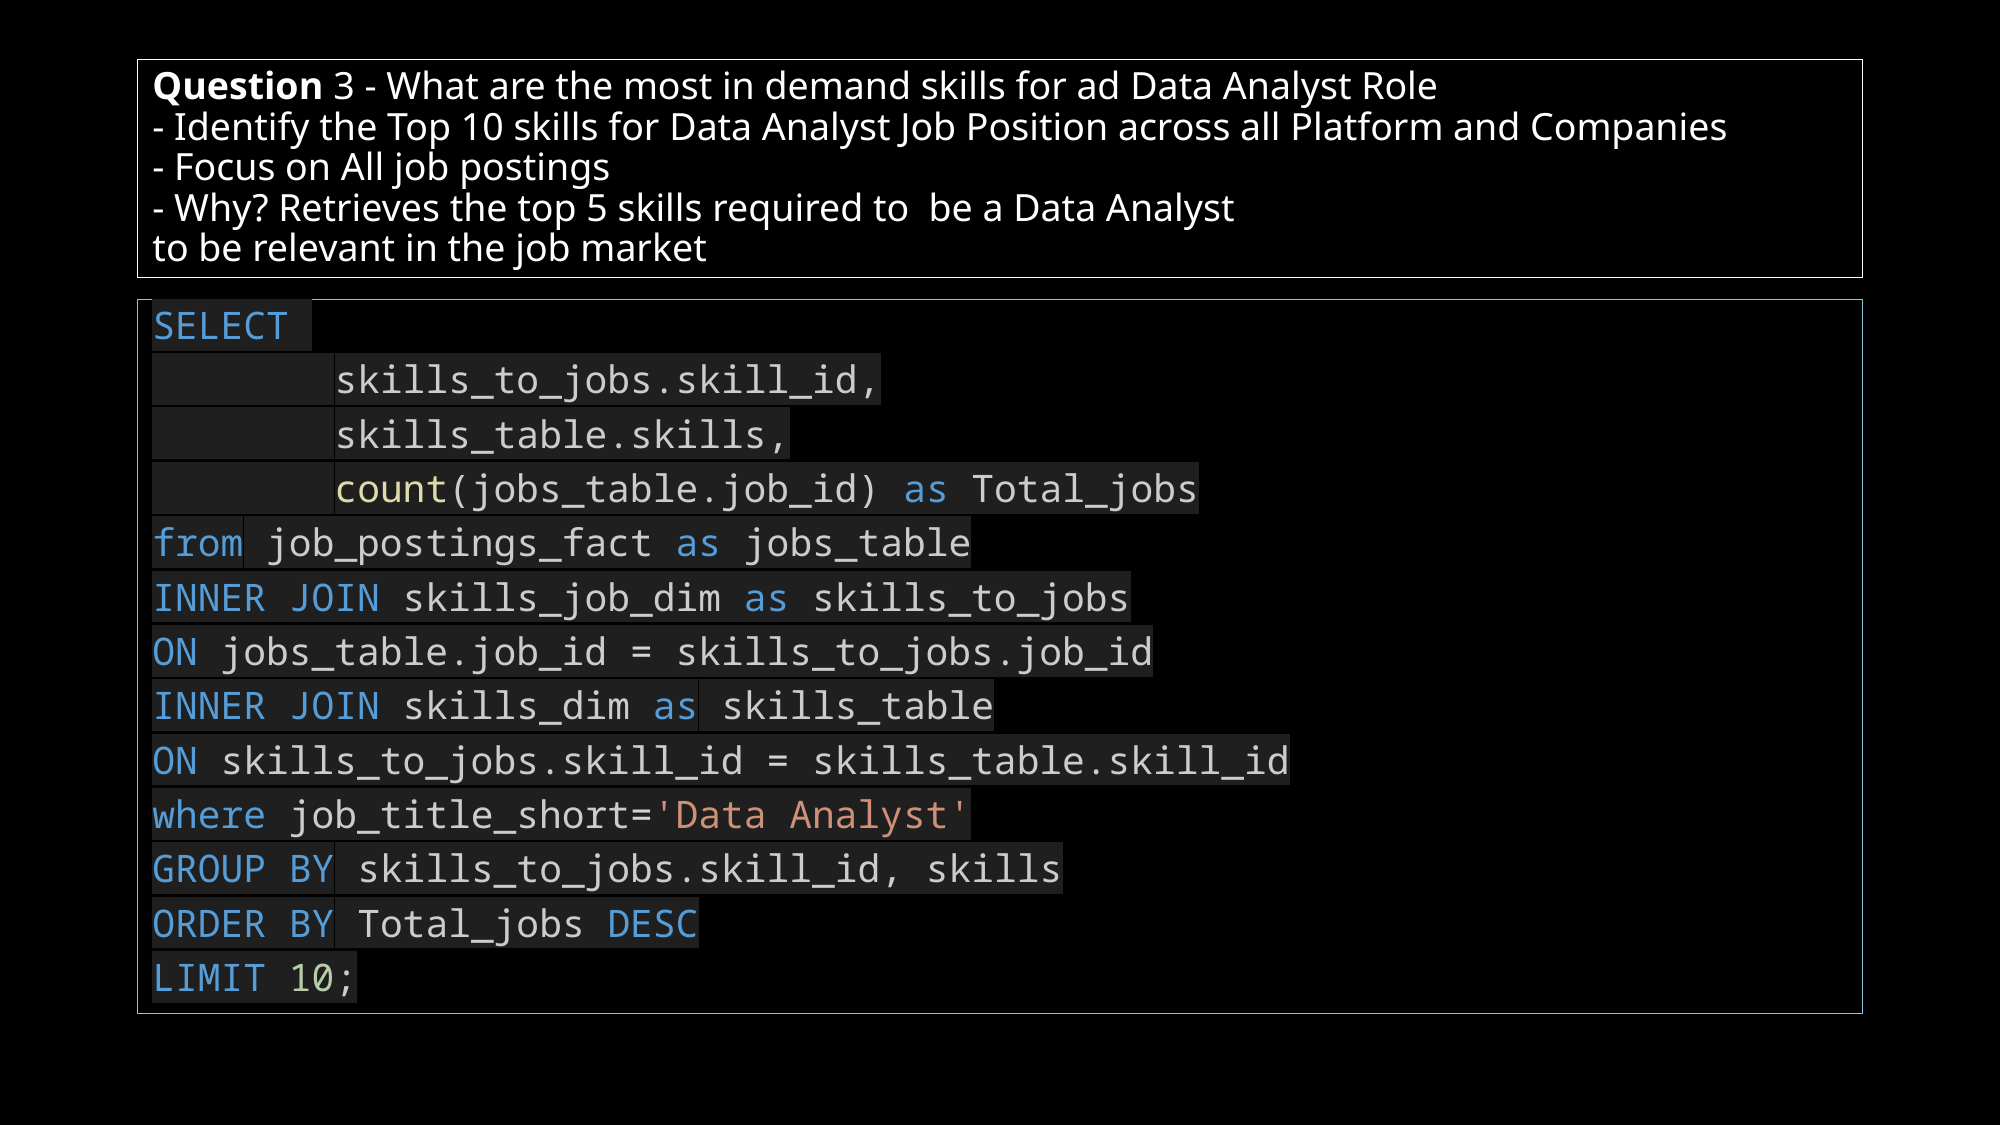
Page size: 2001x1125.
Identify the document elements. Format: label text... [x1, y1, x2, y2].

title Question 3 - What are the most in demand skills for ad Data Analyst Role - Identify the Top 10 skills for Data Analyst Job Position across all Platform and Companies - Focus on All job postings - Why? Retrieves the top 5 skills required to be a Data Analyst to be relevant in the job market [137, 59, 1863, 278]
list SELECT skills_to_jobs.skill_id, skills_table.skills, count(jobs_table.job_id) as Total_jobs from job_postings_fact as jobs_table INNER JOIN skills_job_dim as skills_to_jobs ON jobs_table.job_id = skills_to_jobs.job_id INNER JOIN skills_dim as skills_table ON skills_to_jobs.skill_id = skills_table.skill_id where job_title_short='Data Analyst' GROUP BY skills_to_jobs.skill_id, skills ORDER BY Total_jobs DESC LIMIT 10; [137, 299, 1863, 1014]
